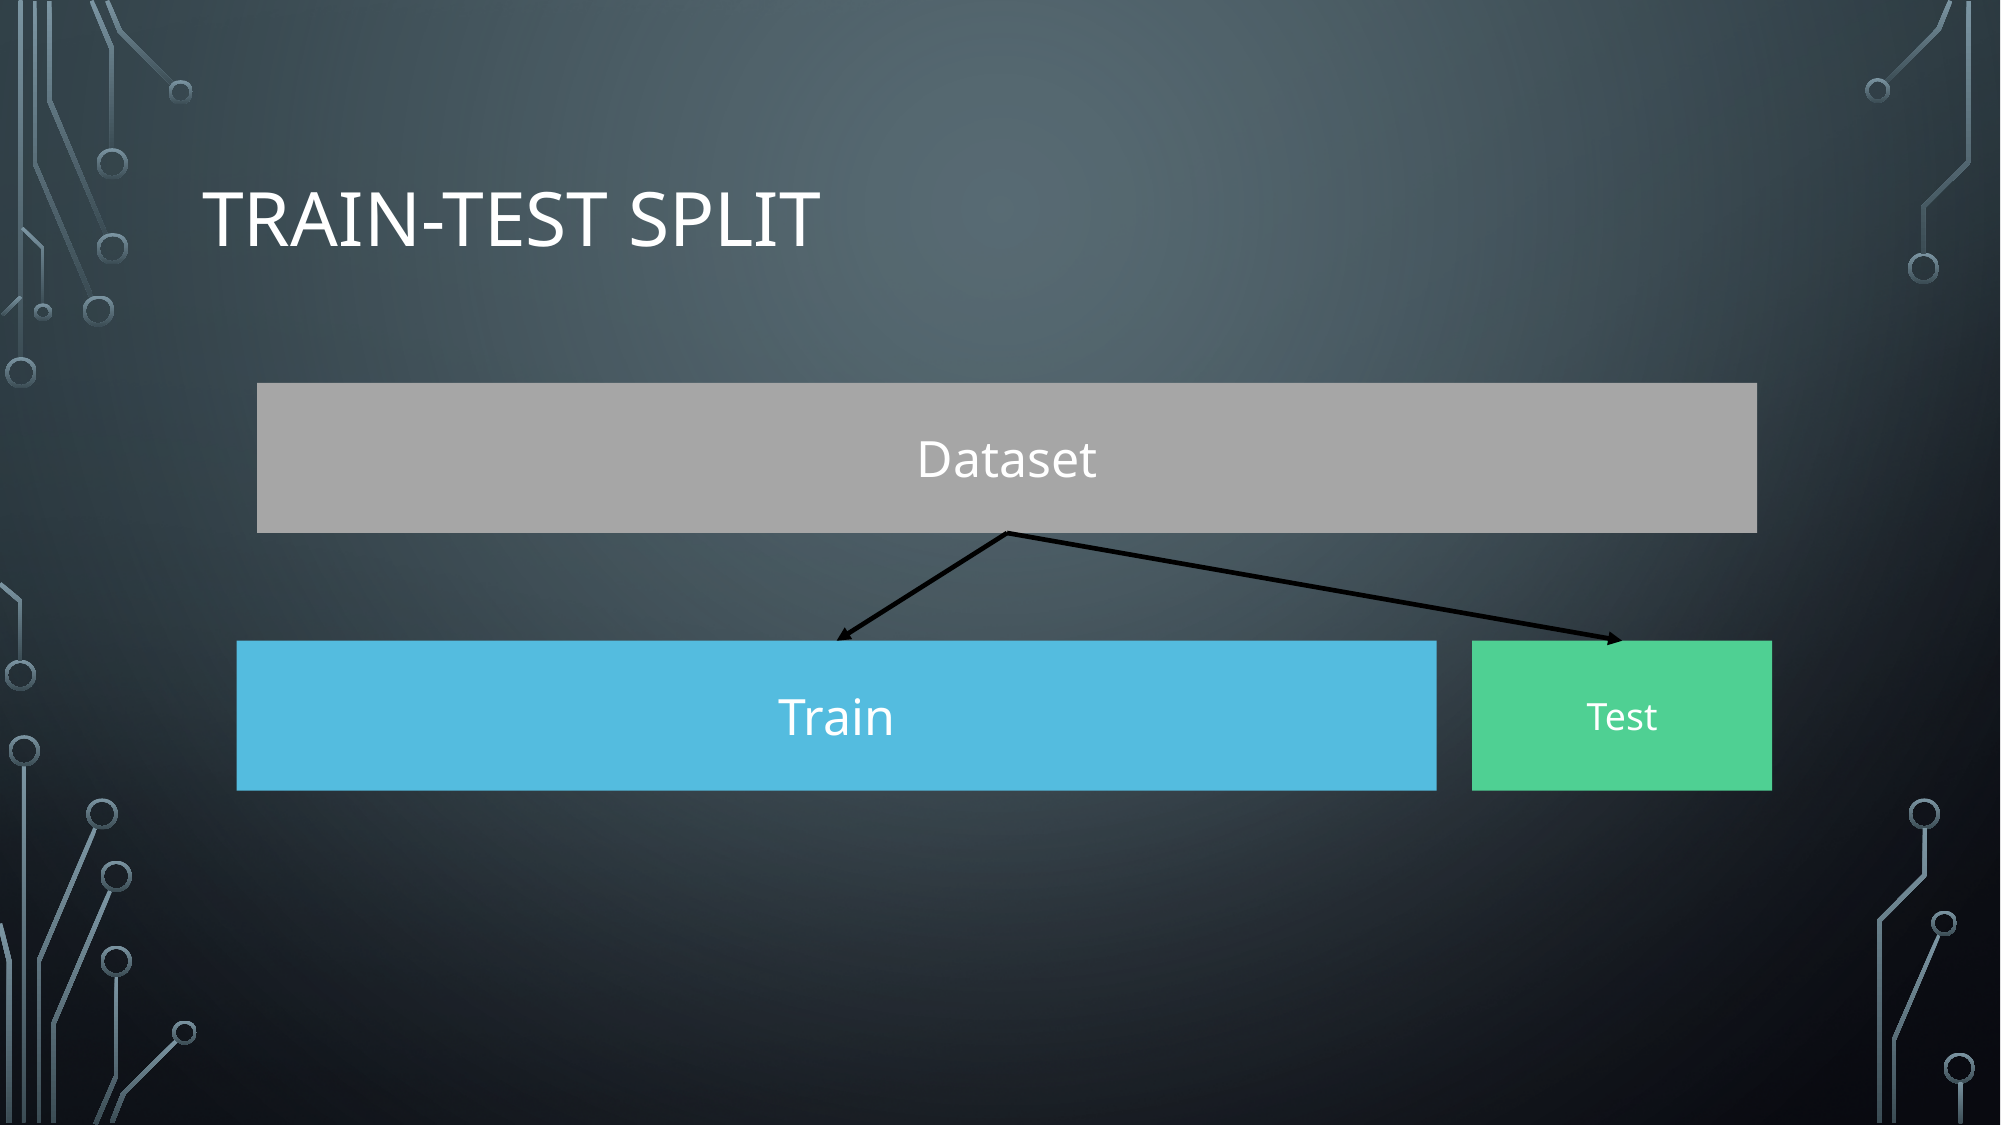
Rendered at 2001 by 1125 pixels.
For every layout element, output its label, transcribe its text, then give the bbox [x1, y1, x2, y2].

text_box Train [235, 639, 1438, 792]
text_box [836, 532, 1006, 642]
text_box Test [1471, 639, 1773, 792]
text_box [1006, 532, 1623, 642]
text_box Dataset [256, 382, 1758, 534]
title Train-test split [187, 101, 1813, 344]
